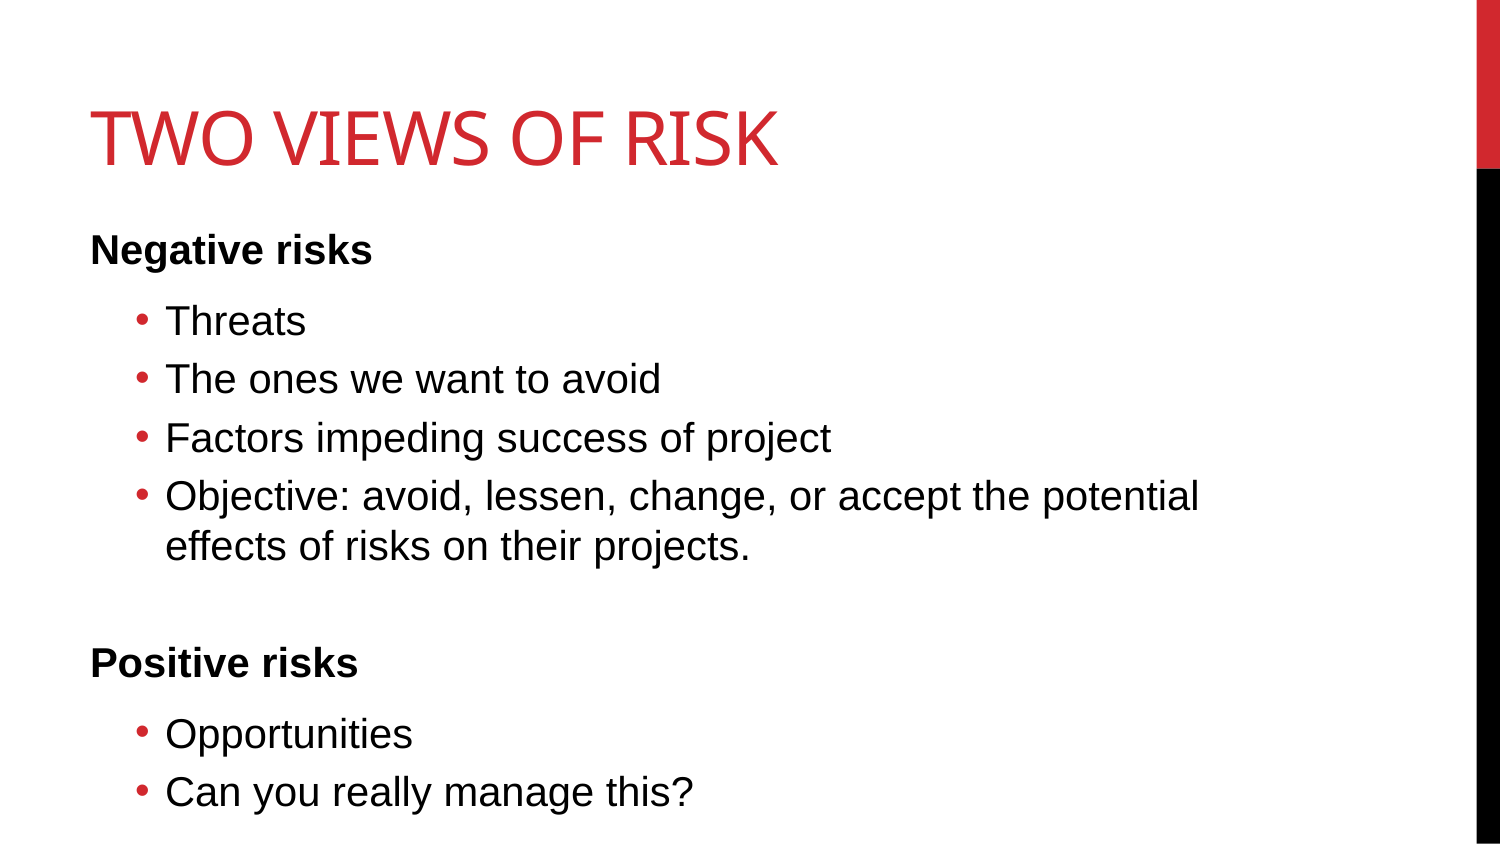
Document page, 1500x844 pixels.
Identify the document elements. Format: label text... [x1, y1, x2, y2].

list Negative risks Threats The ones we want to avoid Factors impeding success of project Objective: avoid, lessen, change, or accept the potential effects of risks on their projects. Positive risks Opportunities Can you really manage this? [75, 215, 1325, 754]
title Two Views of Risk [75, 18, 1025, 188]
